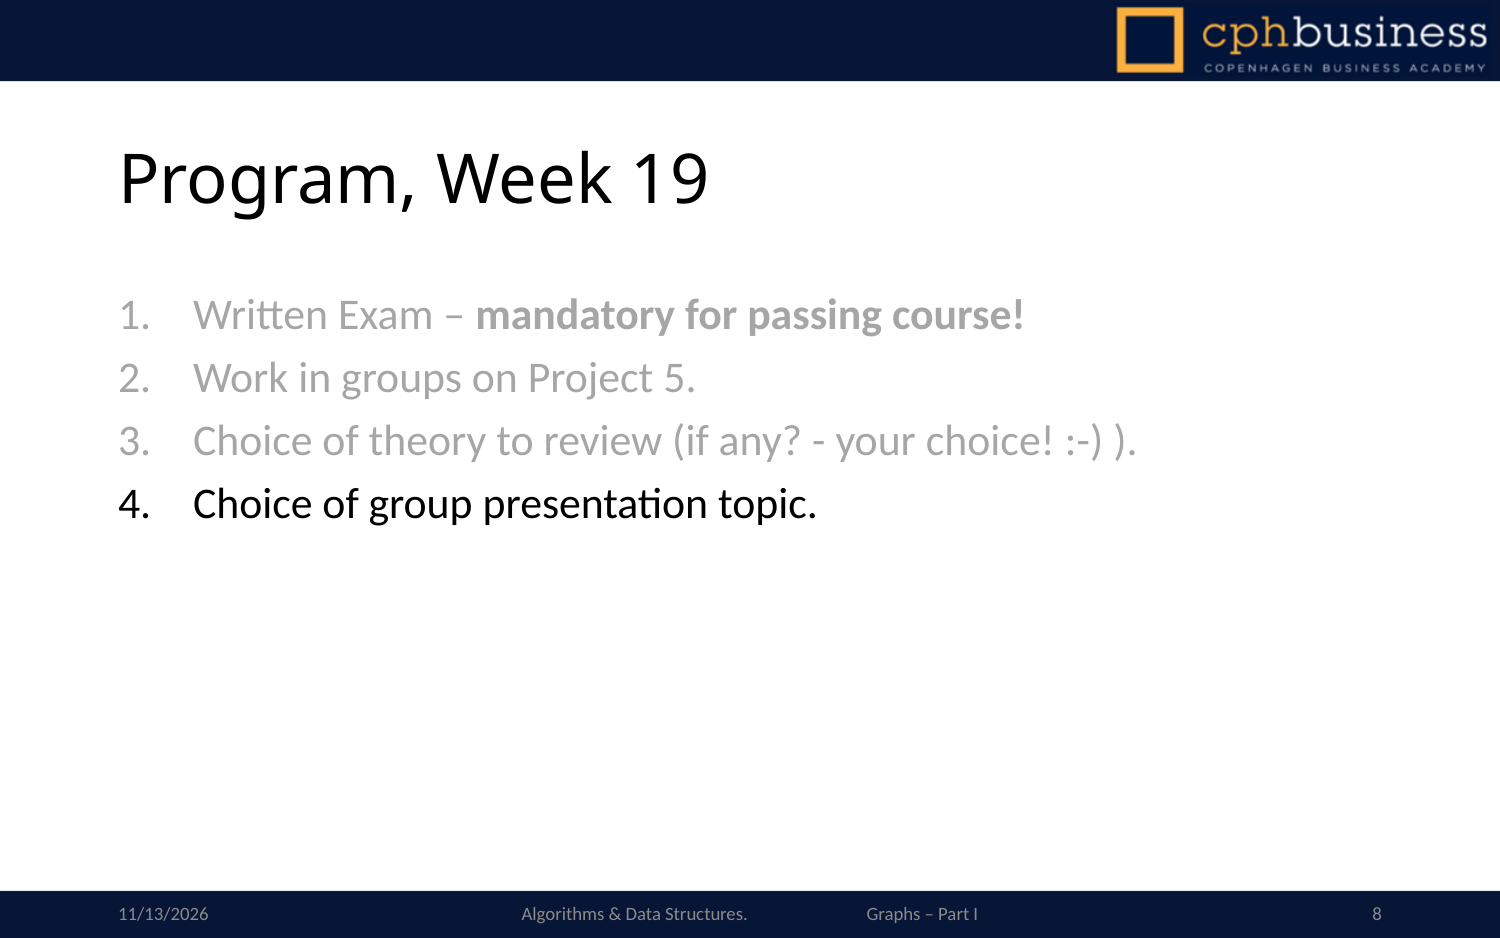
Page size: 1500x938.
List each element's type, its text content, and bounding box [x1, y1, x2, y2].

slide_number 8 [1059, 897, 1397, 929]
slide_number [103, 897, 441, 929]
title Program, Week 19 [103, 121, 1397, 242]
picture [0, 0, 1500, 938]
footer Algorithms & Data Structures. Graphs – Part I [496, 897, 1004, 929]
list Written Exam – mandatory for passing course! Work in groups on Project 5. Choice of theory to review (if any? - your choice! :-) ). Choice of group presentation topic. [103, 284, 1397, 845]
